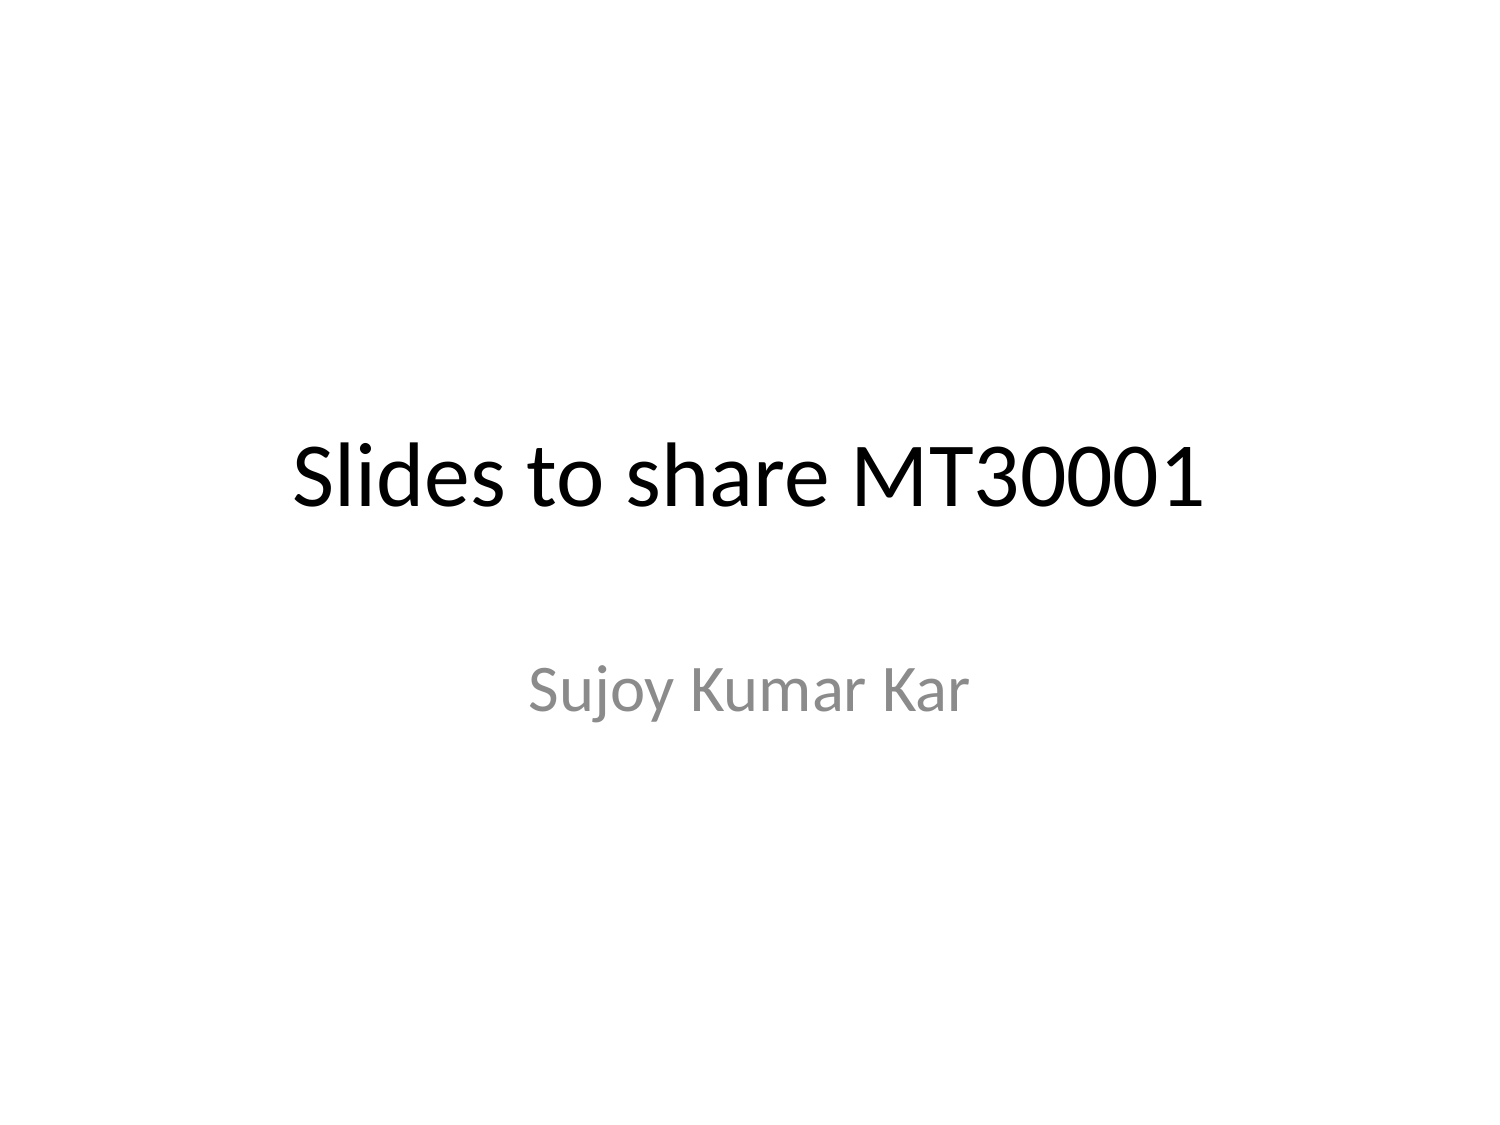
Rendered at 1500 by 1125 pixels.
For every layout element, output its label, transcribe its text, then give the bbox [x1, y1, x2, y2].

subtitle Sujoy Kumar Kar [225, 637, 1275, 925]
title Slides to share MT30001 [112, 349, 1388, 591]
